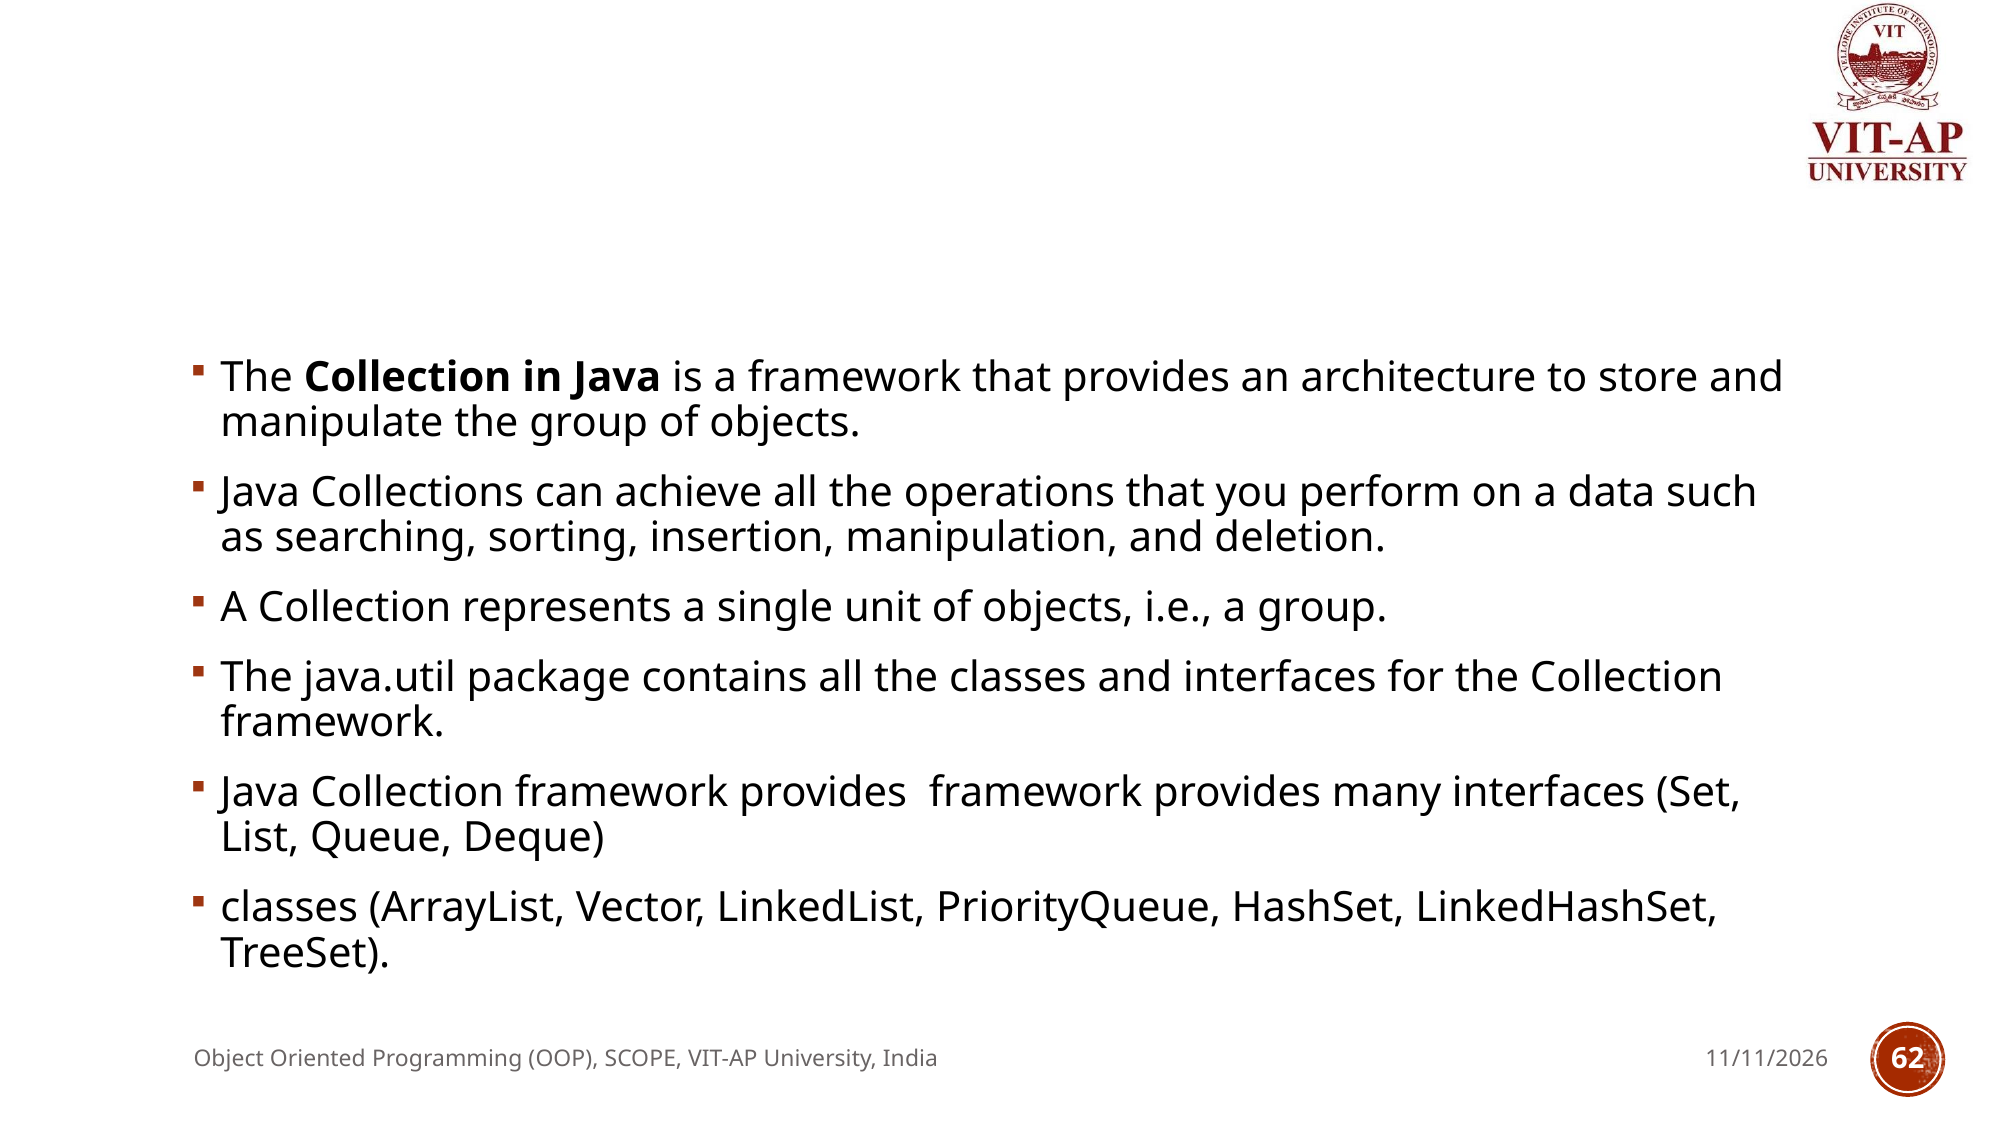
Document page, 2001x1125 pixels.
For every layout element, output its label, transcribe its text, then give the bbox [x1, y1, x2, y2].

picture [1784, 0, 2000, 216]
slide_number 62 [1855, 1028, 1961, 1089]
footer Object Oriented Programming (OOP), SCOPE, VIT-AP University, India [178, 1028, 1217, 1089]
list The Collection in Java is a framework that provides an architecture to store and manipulate the group of objects. Java Collections can achieve all the operations that you perform on a data such as searching, sorting, insertion, manipulation, and deletion. A Collection represents a single unit of objects, i.e., a group. The java.util package contains all the classes and interfaces for the Collection framework. Java Collection framework provides framework provides many interfaces (Set, List, Queue, Deque) classes (ArrayList, Vector, LinkedList, PriorityQueue, HashSet, LinkedHashSet, TreeSet). [175, 348, 1826, 1013]
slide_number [1306, 1028, 1844, 1089]
